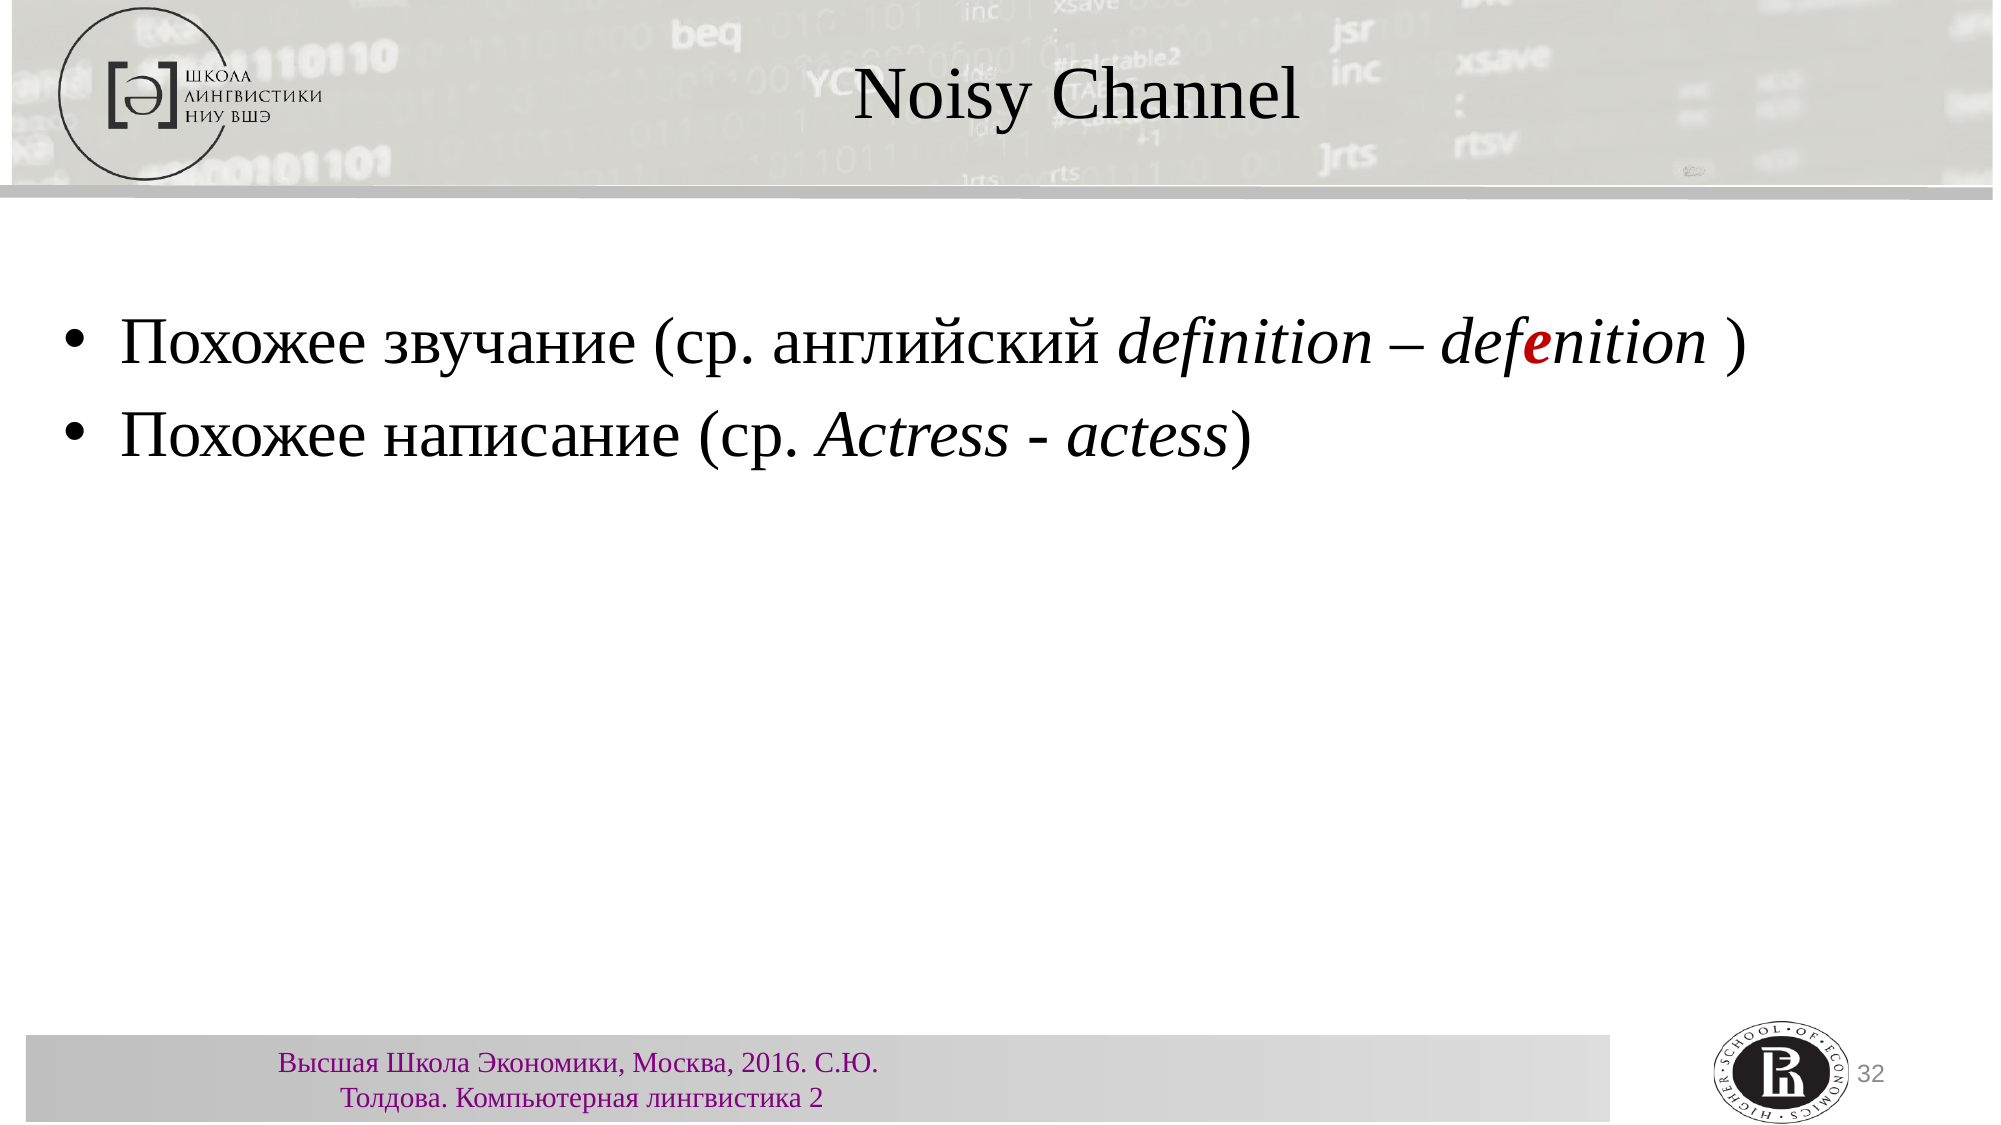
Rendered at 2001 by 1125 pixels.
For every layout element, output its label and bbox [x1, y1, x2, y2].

text_box [0, 0, 1993, 1125]
